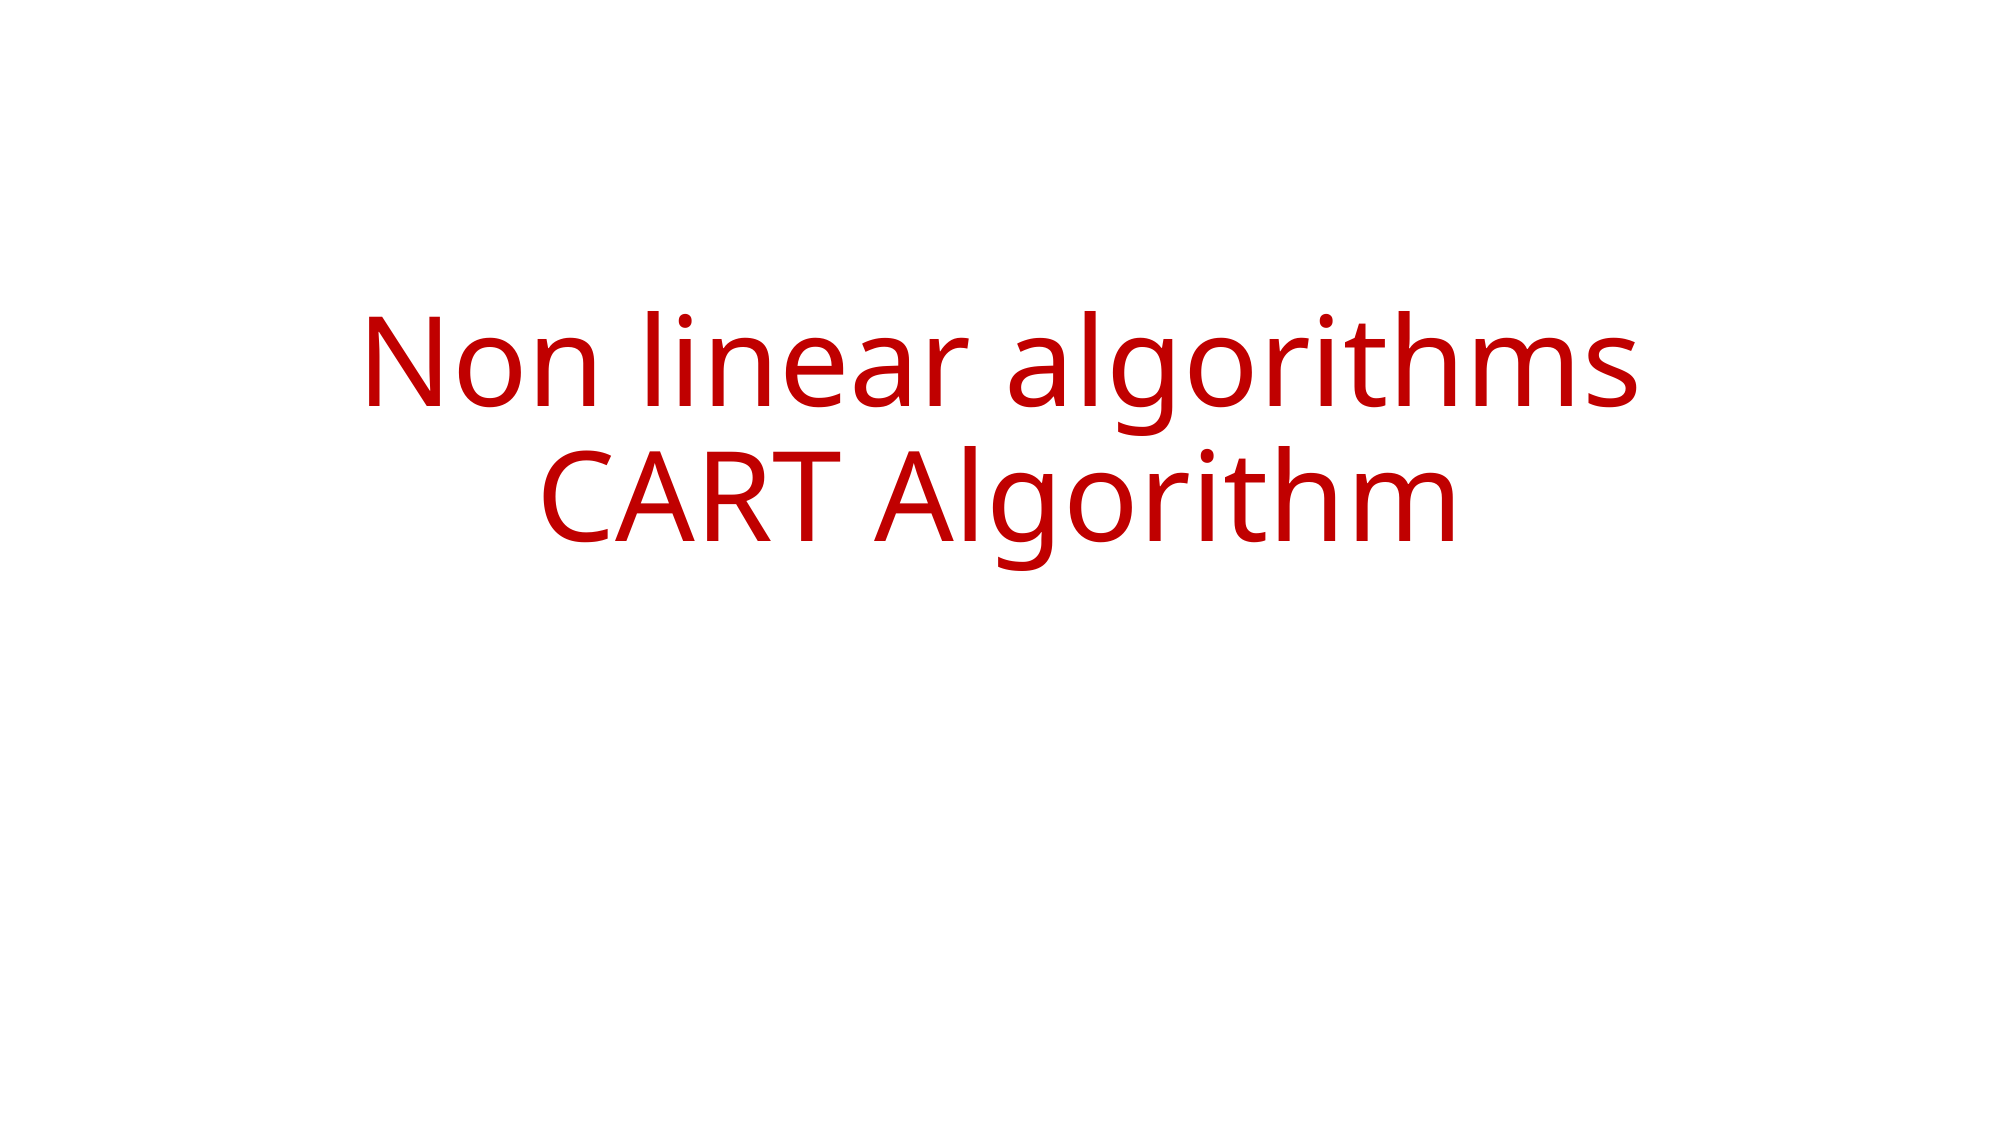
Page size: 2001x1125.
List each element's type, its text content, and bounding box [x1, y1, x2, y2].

title Non linear algorithms CART Algorithm [249, 184, 1750, 576]
